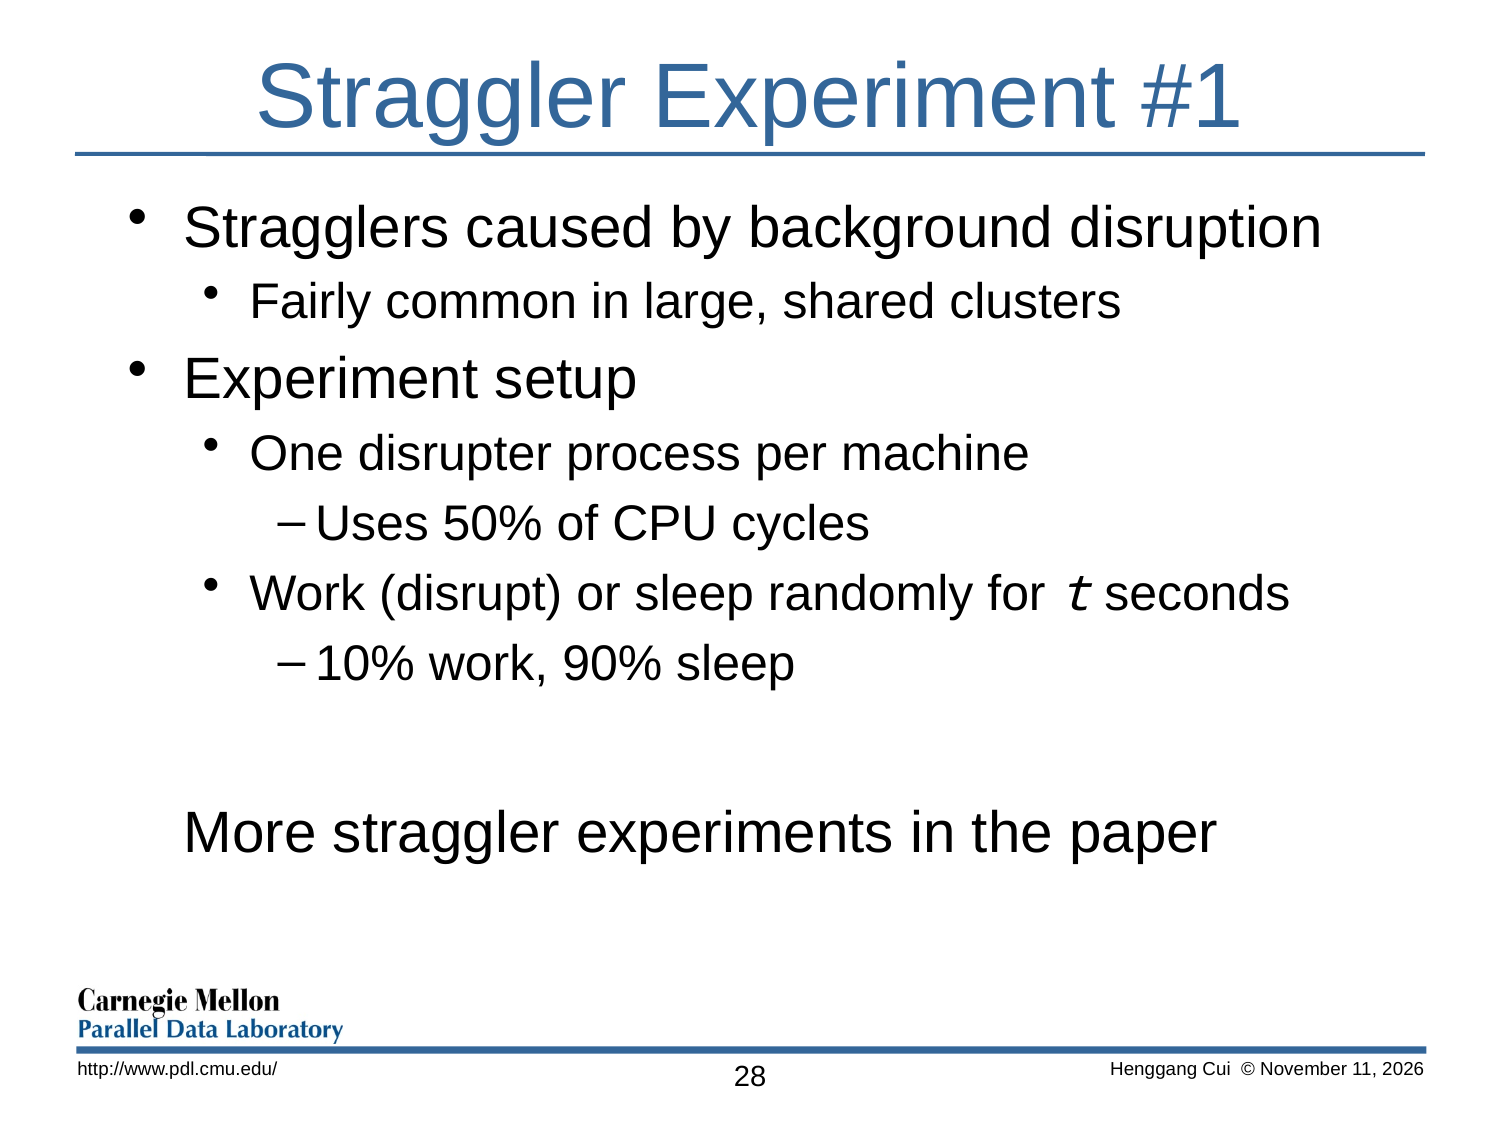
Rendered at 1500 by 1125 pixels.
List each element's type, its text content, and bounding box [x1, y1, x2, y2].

footer http://www.pdl.cmu.edu/ [60, 1048, 436, 1112]
title Straggler Experiment #1 [0, 34, 1500, 148]
list Stragglers caused by background disruption Fairly common in large, shared clusters Experiment setup One disrupter process per machine Uses 50% of CPU cycles Work (disrupt) or sleep randomly for t seconds 10% work, 90% sleep More straggler experiments in the paper [112, 180, 1388, 944]
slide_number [1059, 1048, 1442, 1112]
picture [77, 979, 343, 1044]
slide_number 28 [603, 1048, 897, 1084]
